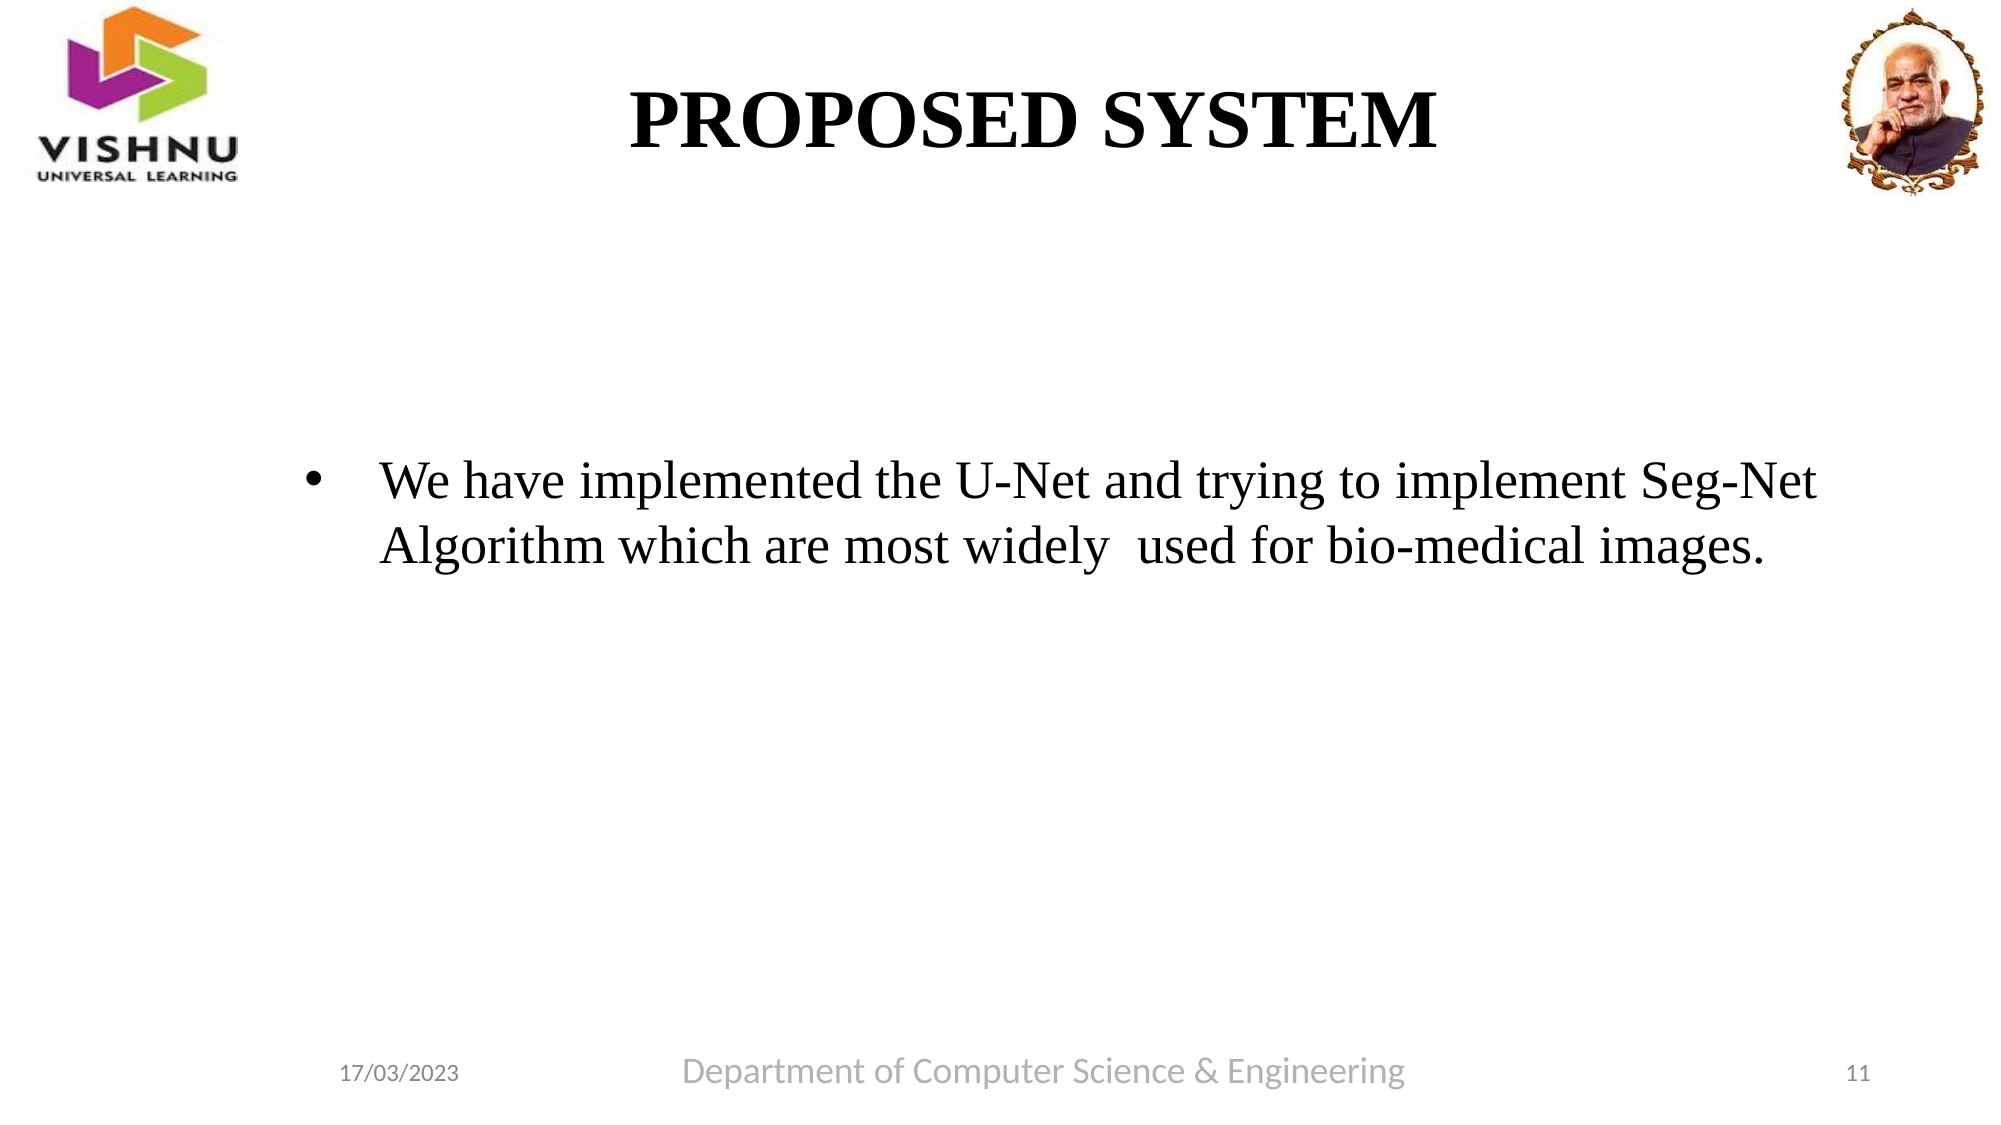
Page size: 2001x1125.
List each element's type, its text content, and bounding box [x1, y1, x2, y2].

title PROPOSED SYSTEM [268, 62, 1819, 253]
text_box We have implemented the U-Net and trying to implement Seg-Net Algorithm which are most widely used for bio-medical images. [289, 437, 1890, 712]
picture [1832, 0, 1996, 202]
slide_number 11 [1839, 1060, 1890, 1125]
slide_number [336, 1060, 462, 1125]
footer Department of Computer Science & Engineering [675, 1046, 1413, 1092]
picture [24, 0, 238, 182]
